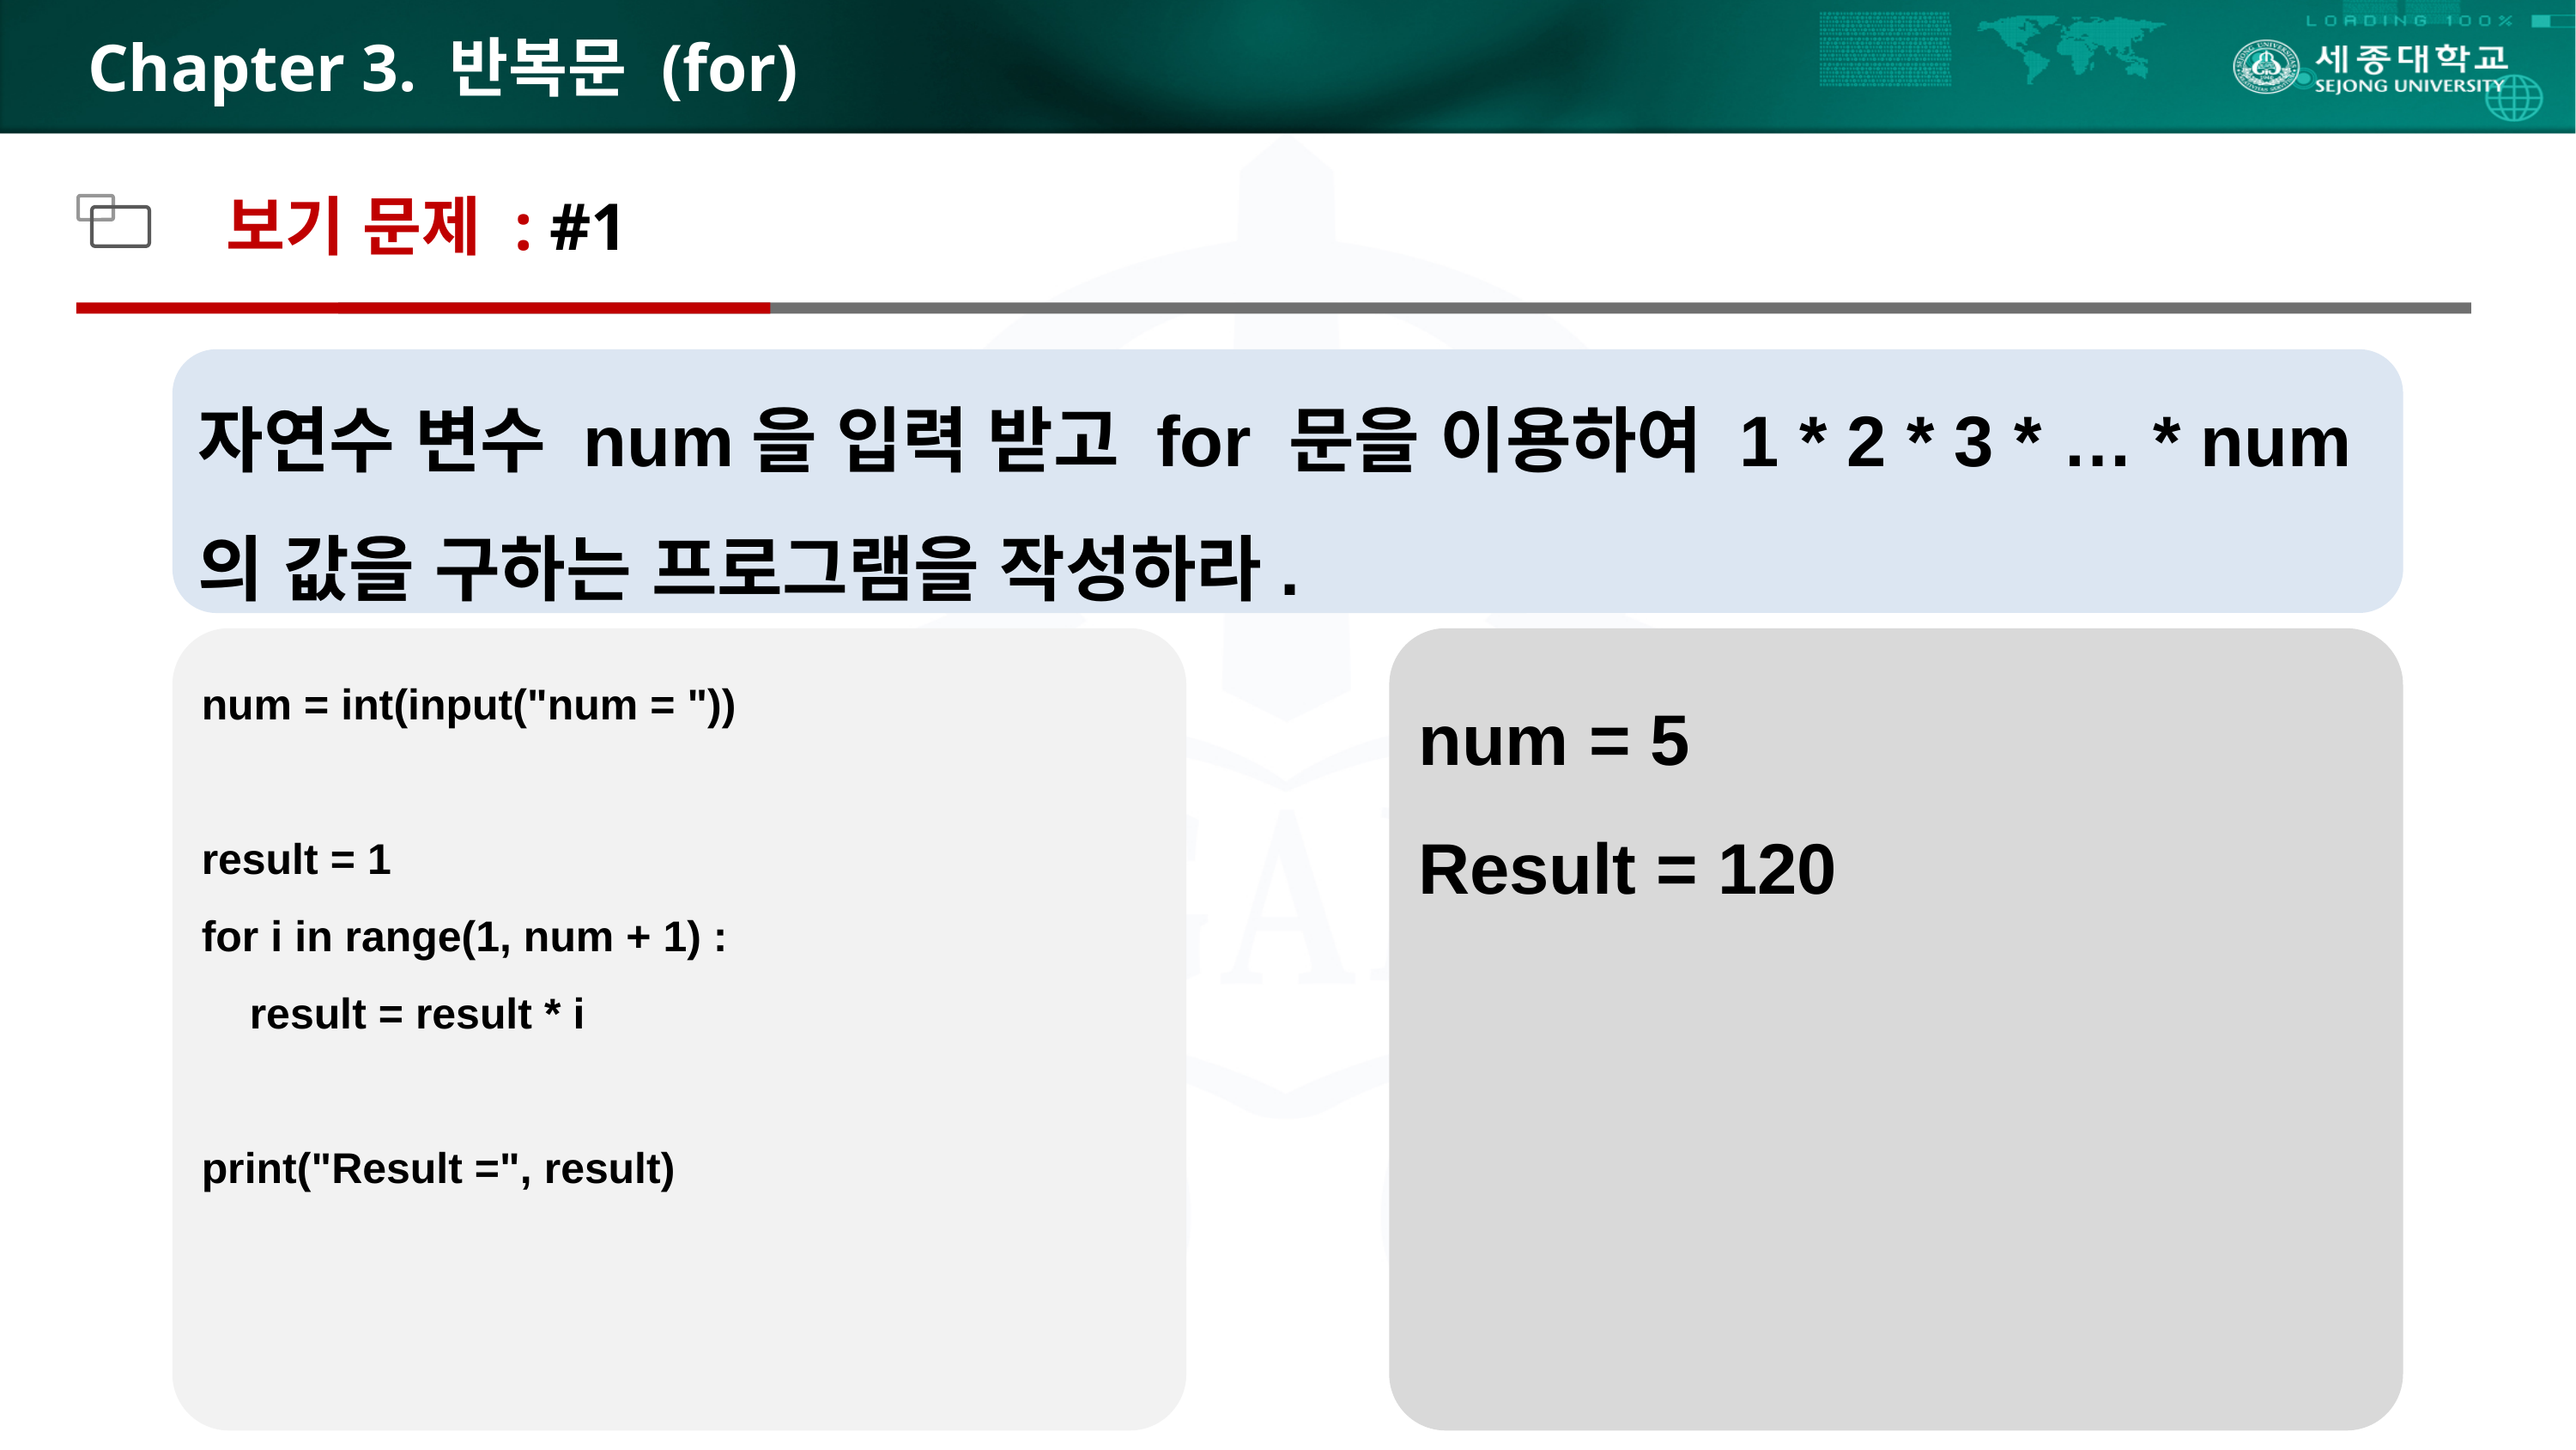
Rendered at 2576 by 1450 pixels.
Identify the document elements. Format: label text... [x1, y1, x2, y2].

text_box num = 5 Result = 120 [1387, 626, 2405, 1433]
list 보기 문제 : #1 [203, 166, 2471, 283]
text_box 자연수 변수 num을 입력 받고 for 문을 이용하여 1 * 2 * 3 * … * num의 값을 구하는 프로그램을 작성하라. [170, 347, 2405, 616]
text_box num = int(input("num = ")) result = 1 for i in range(1, num + 1) : result = result * i print("Result =", result) [170, 626, 1189, 1433]
title Chapter 3. 반복문 (for) [64, 0, 2221, 131]
picture [0, 0, 2576, 1449]
